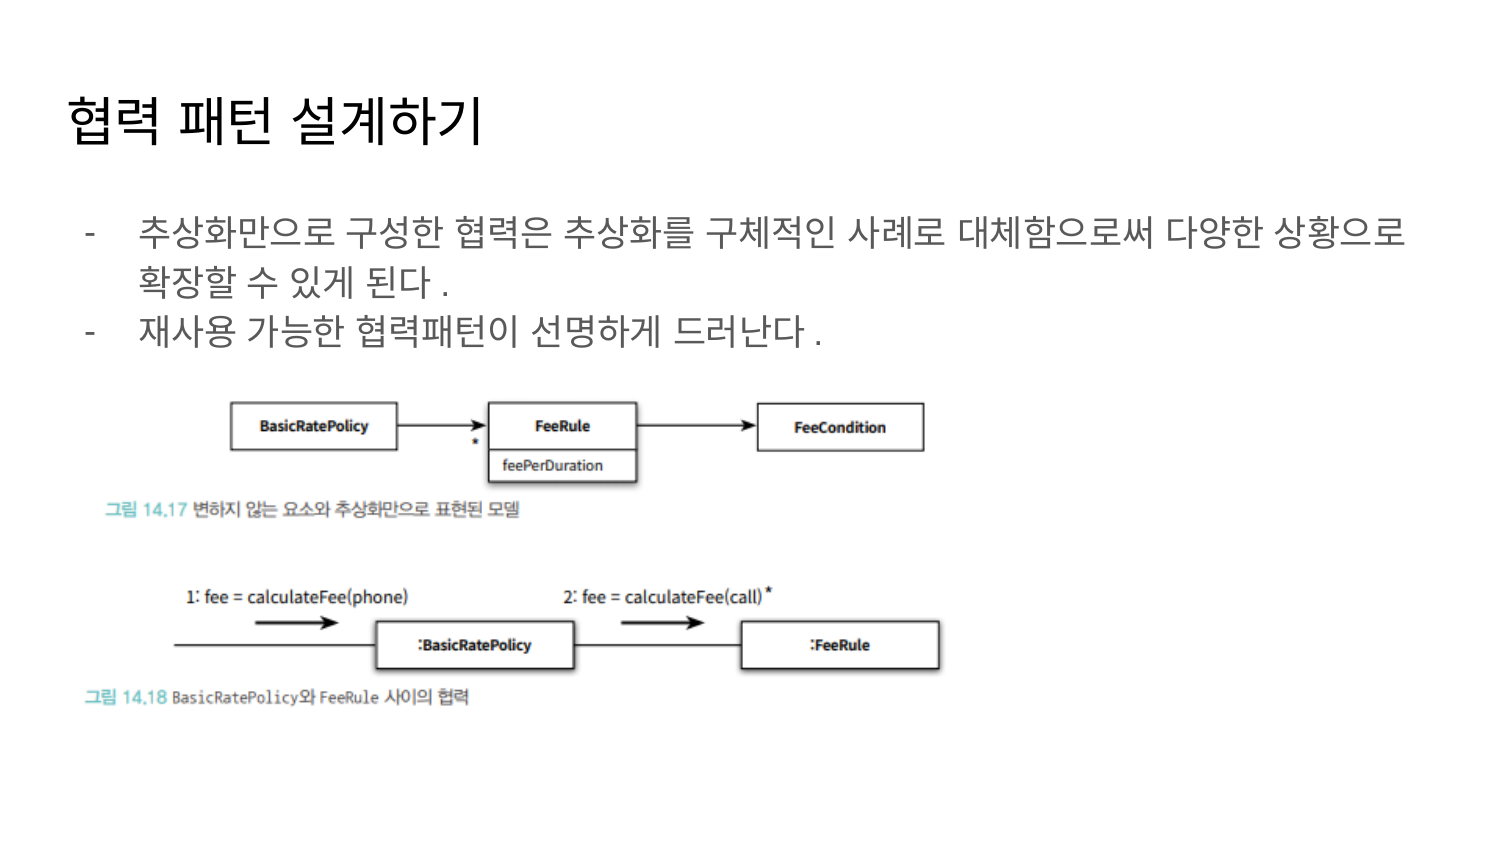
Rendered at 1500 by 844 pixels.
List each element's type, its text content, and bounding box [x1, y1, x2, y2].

list 추상화만으로 구성한 협력은 추상화를 구체적인 사례로 대체함으로써 다양한 상황으로 확장할 수 있게 된다. 재사용 가능한 협력패턴이 선명하게 드러난다. [51, 189, 1449, 368]
picture [74, 561, 951, 731]
title 협력 패턴 설계하기 [51, 72, 1449, 167]
picture [83, 367, 942, 545]
